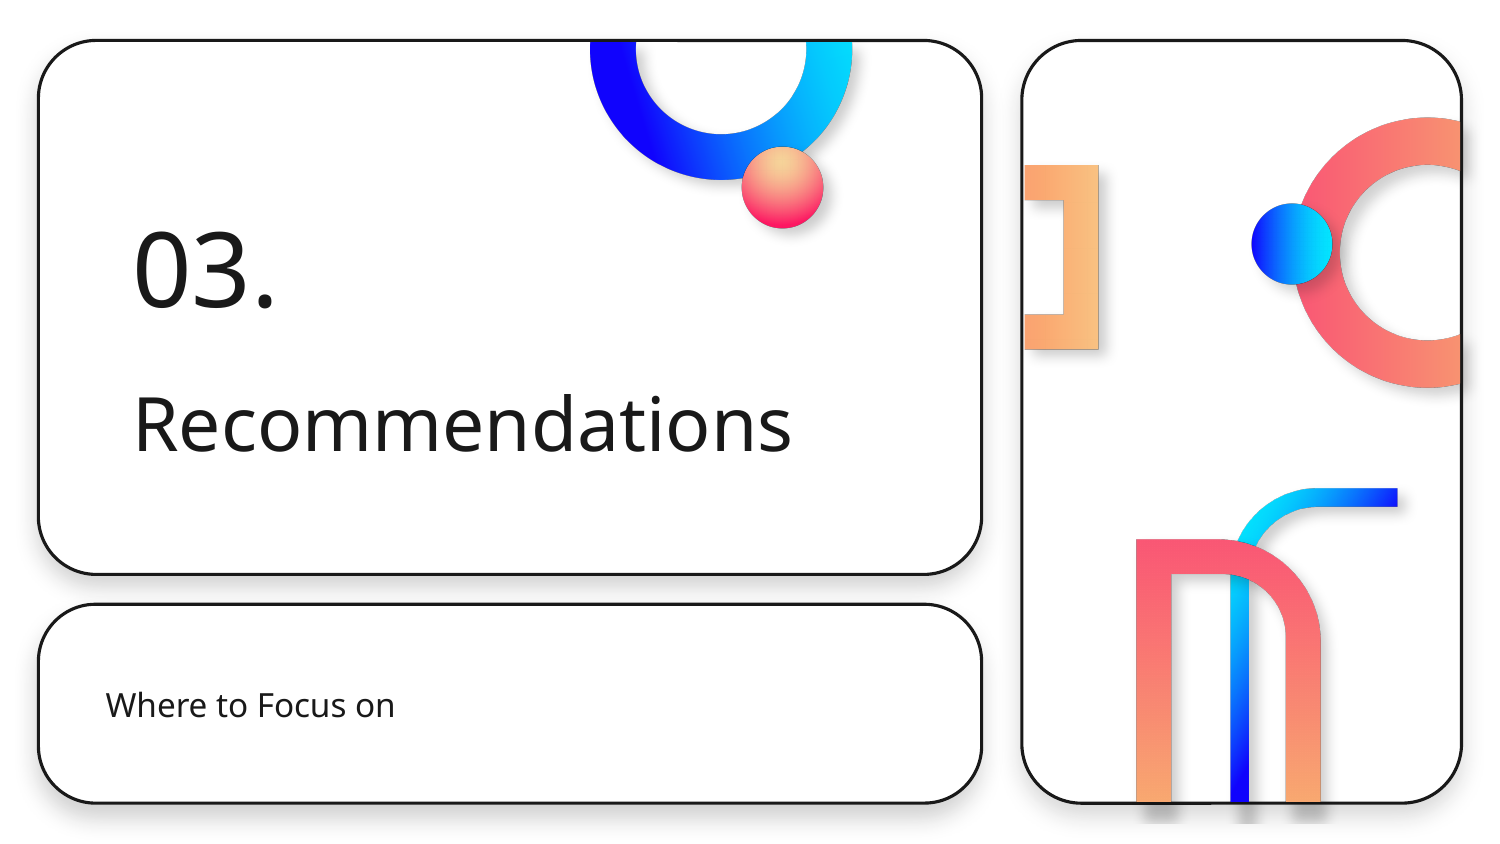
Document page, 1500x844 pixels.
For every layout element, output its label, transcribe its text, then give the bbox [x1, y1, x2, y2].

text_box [578, 41, 859, 237]
subtitle Where to Focus on [90, 669, 914, 739]
title Recommendations [116, 343, 983, 482]
title 03. [116, 158, 397, 344]
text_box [1024, 107, 1461, 802]
